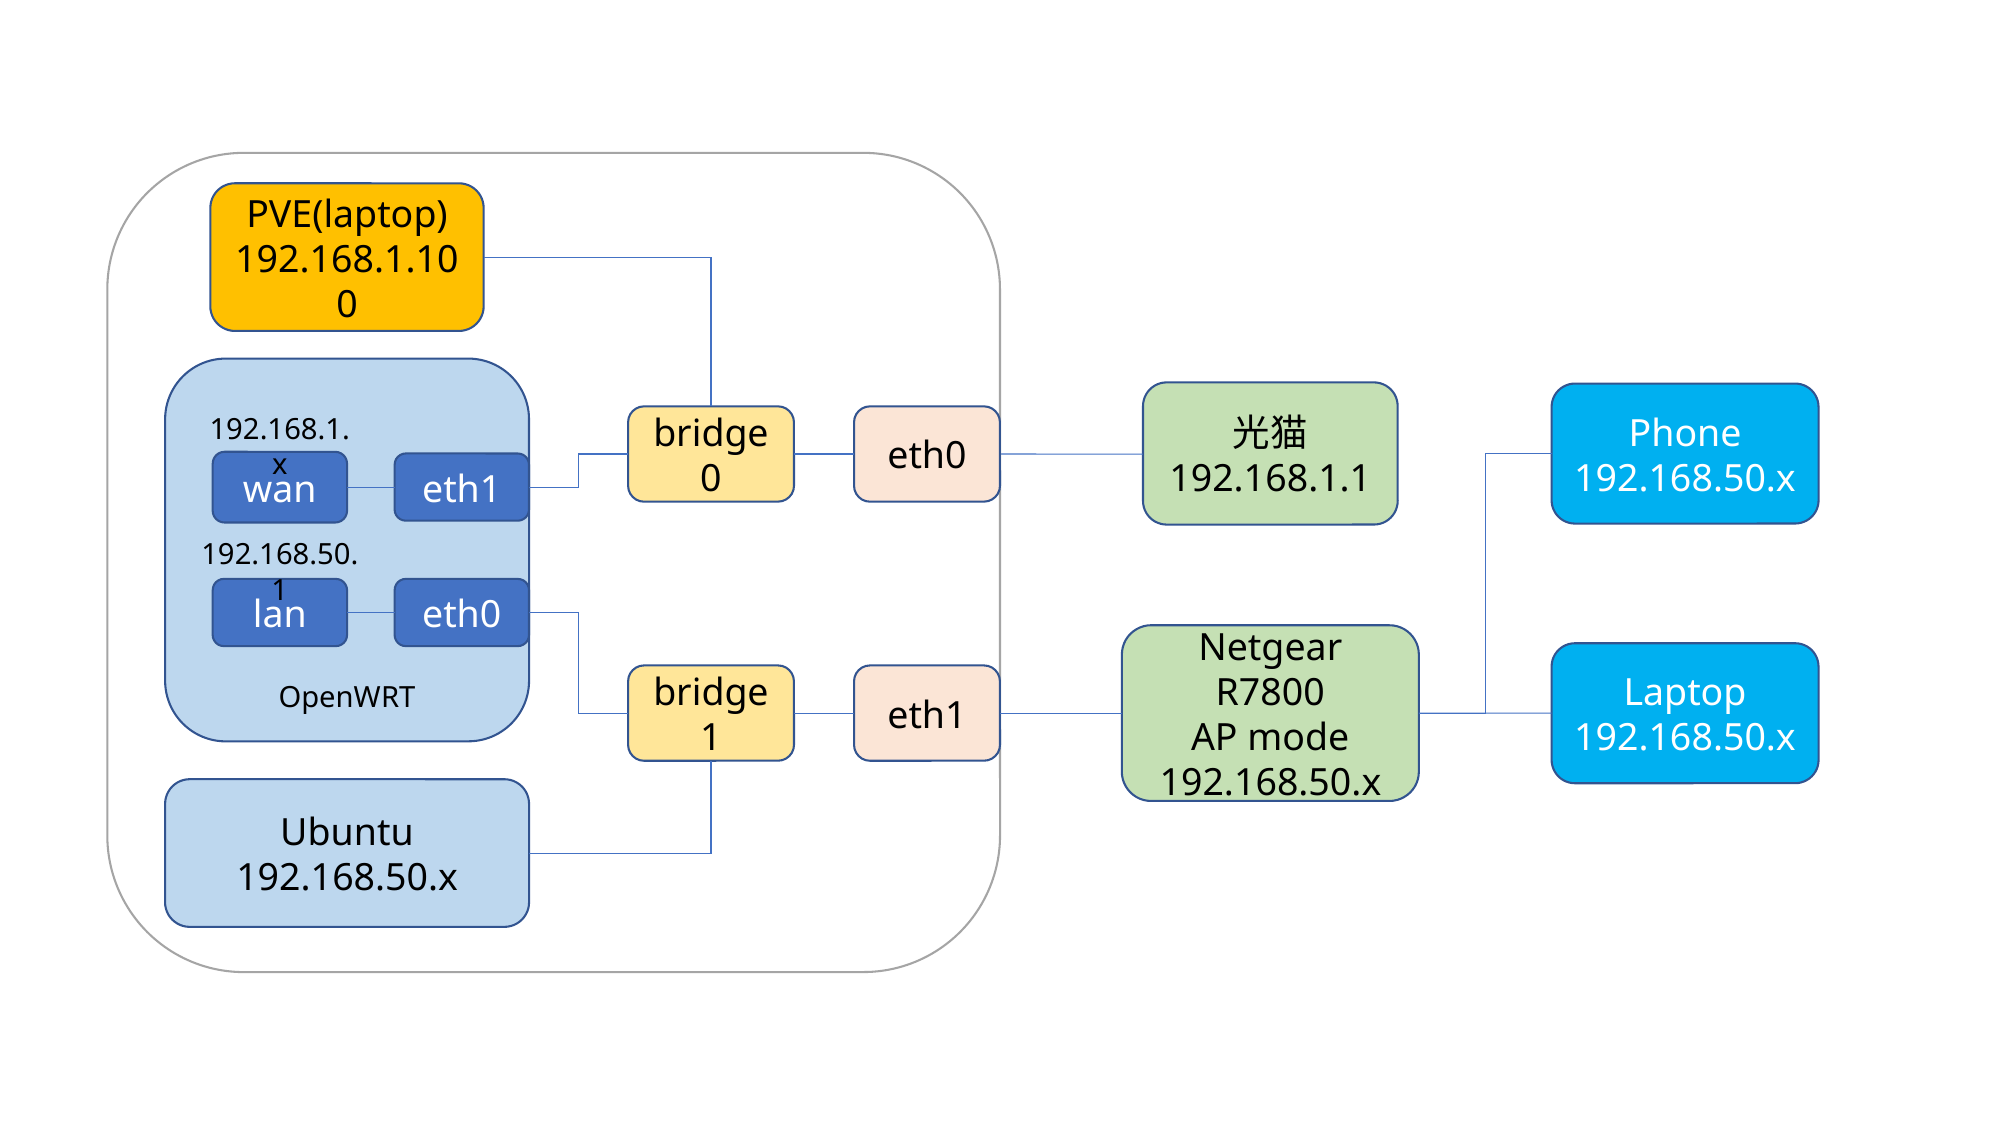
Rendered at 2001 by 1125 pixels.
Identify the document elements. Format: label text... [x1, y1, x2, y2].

text_box Laptop 192.168.50.x [1550, 642, 1820, 785]
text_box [1418, 453, 1552, 712]
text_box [107, 152, 1001, 973]
text_box 光猫 192.168.1.1 [1141, 381, 1399, 526]
text_box Netgear R7800 AP mode 192.168.50.x [1120, 624, 1420, 802]
text_box Phone 192.168.50.x [1550, 382, 1820, 525]
